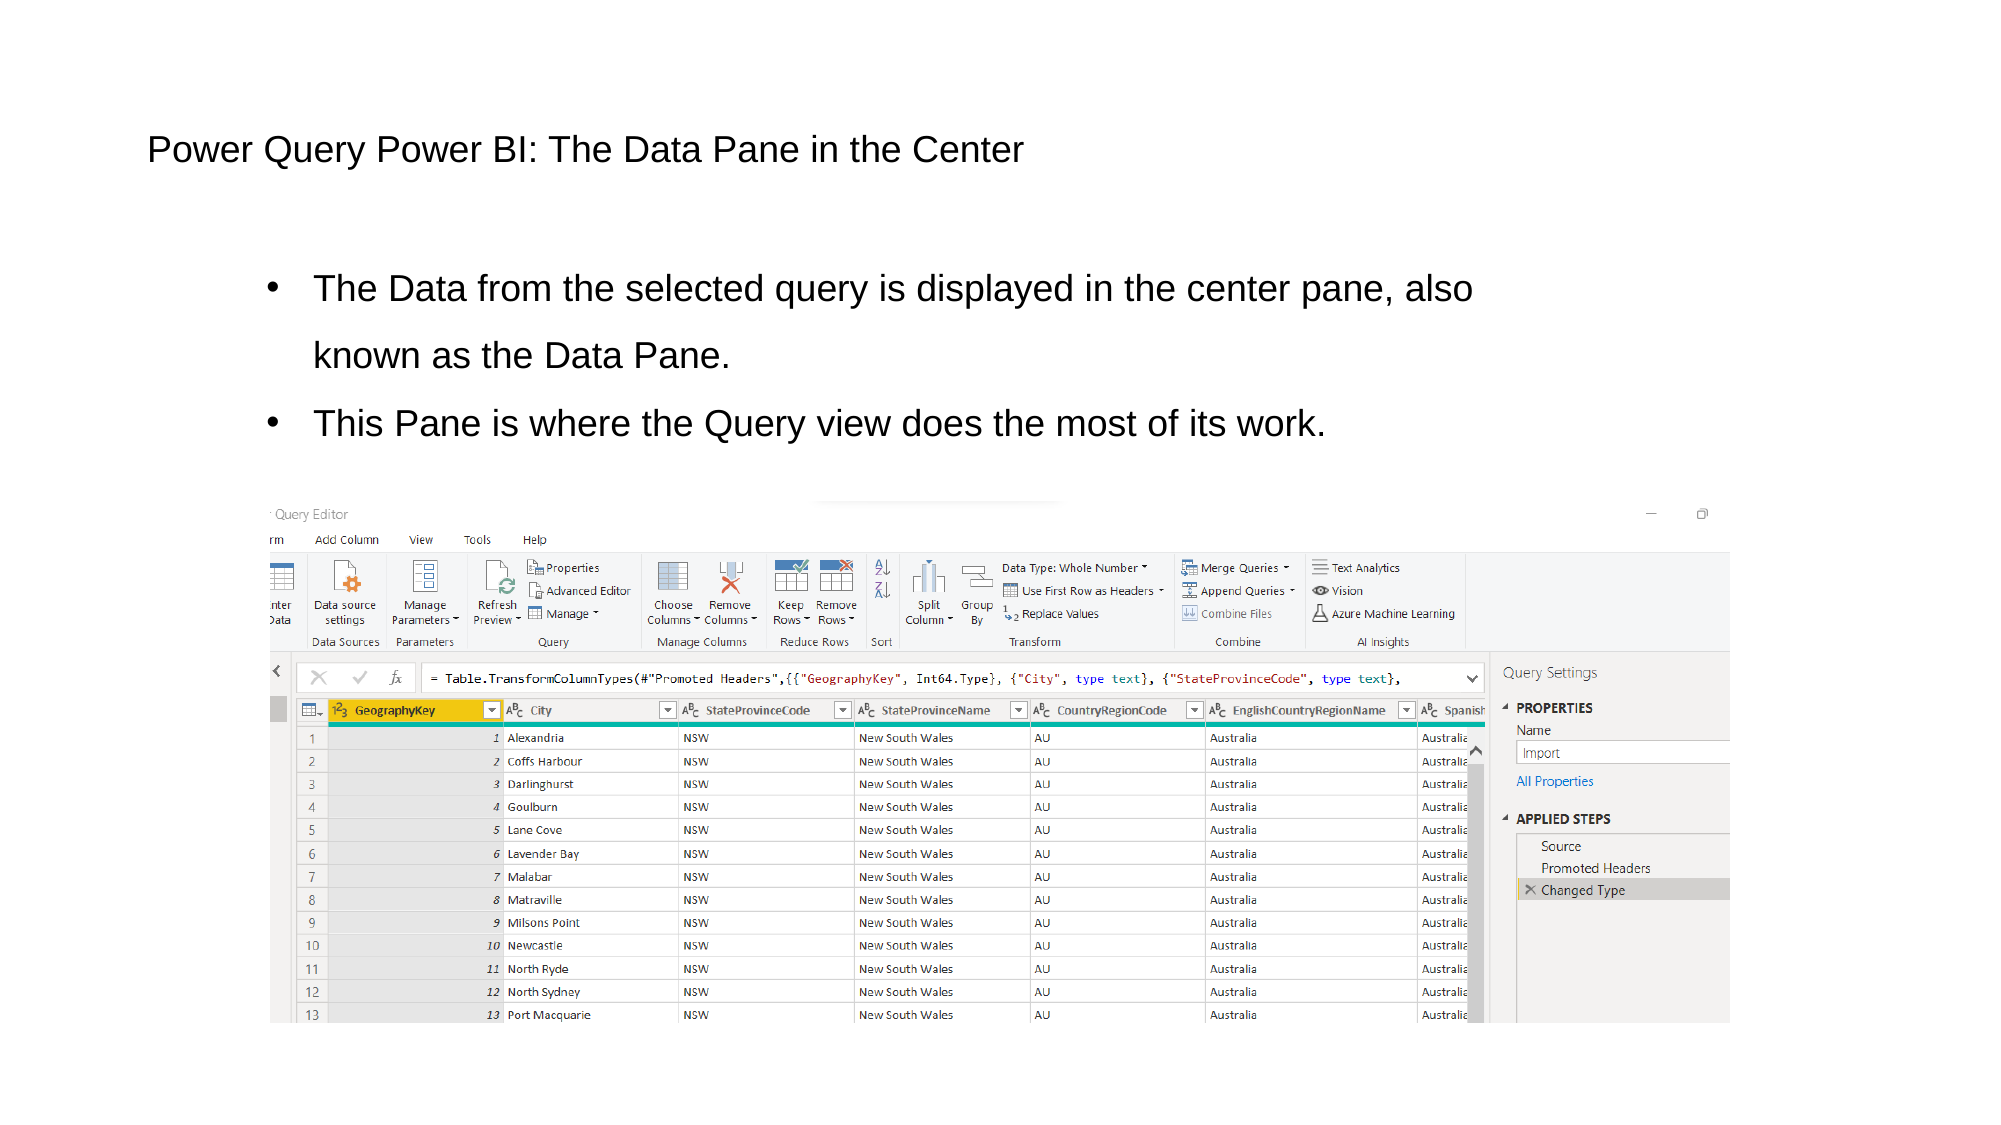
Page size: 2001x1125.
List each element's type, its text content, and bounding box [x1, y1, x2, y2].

text_box Power Query Power BI: The Data Pane in the Center [132, 117, 1133, 178]
picture [270, 501, 1730, 1023]
text_box The Data from the selected query is displayed in the center pane, also known as the Data Pane. This Pane is where the Query view does the most of its work. [251, 233, 1561, 452]
